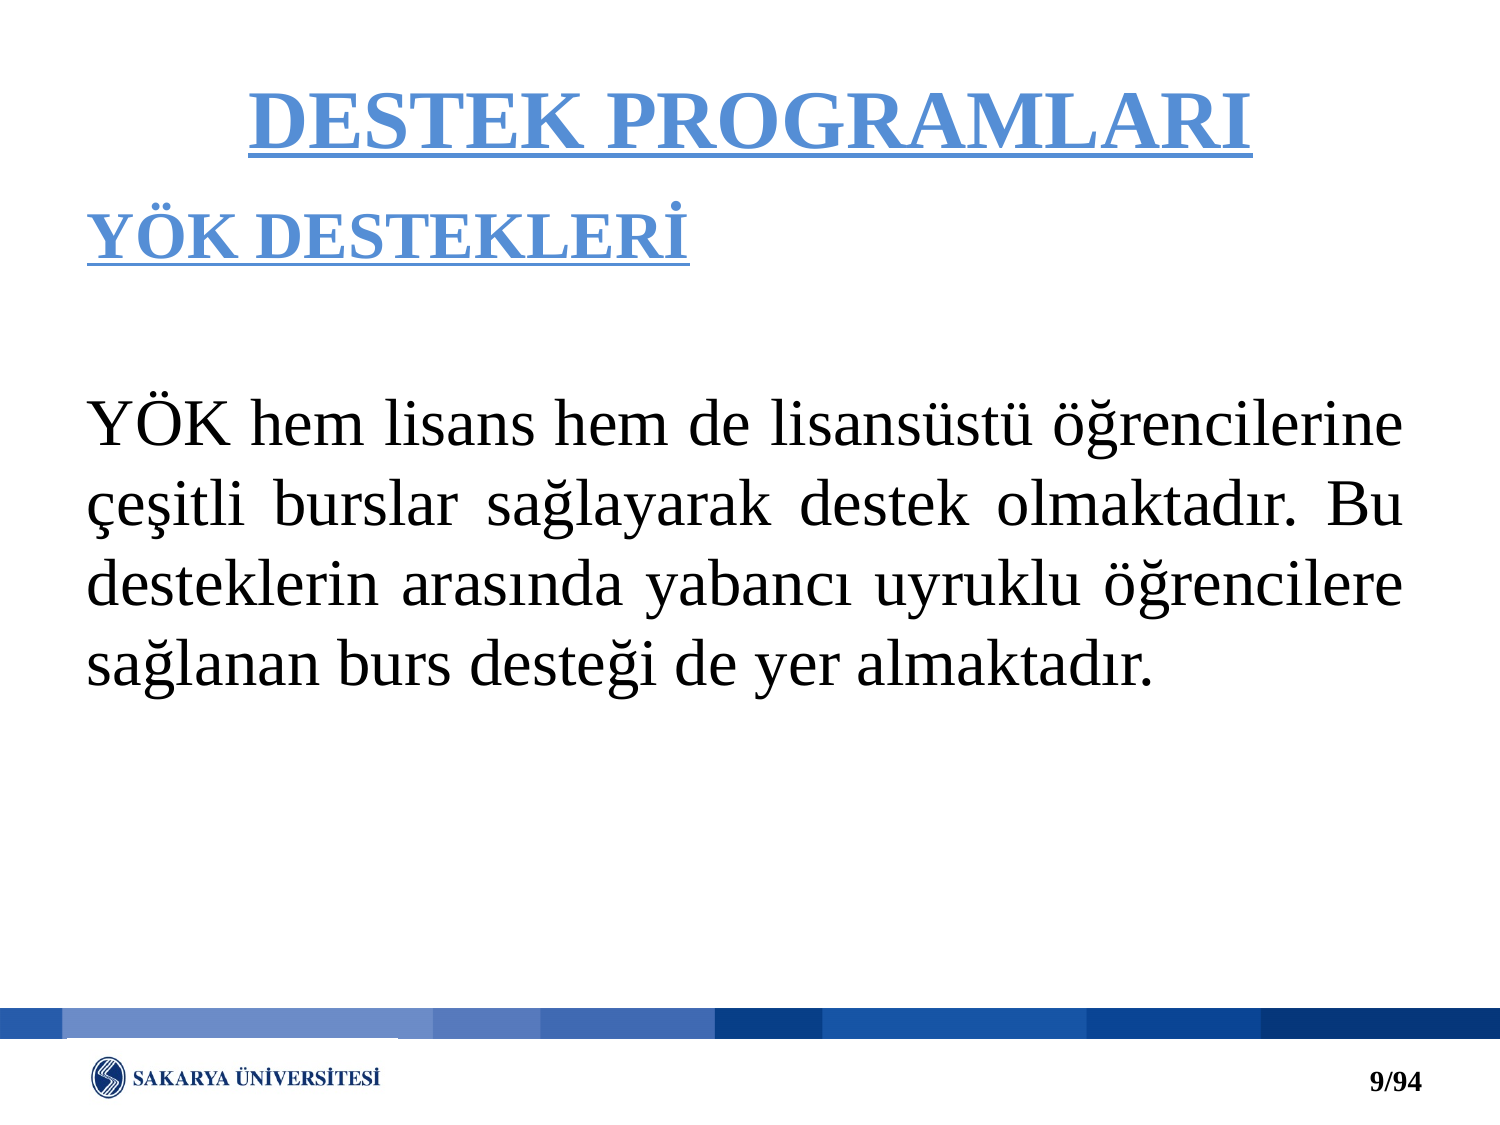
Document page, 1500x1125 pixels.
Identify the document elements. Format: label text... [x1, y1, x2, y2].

list YÖK DESTEKLERİ YÖK hem lisans hem de lisansüstü öğrencilerine çeşitli burslar sağlayarak destek olmaktadır. Bu desteklerin arasında yabancı uyruklu öğrencilere sağlanan burs desteği de yer almaktadır. [71, 184, 1422, 965]
title DESTEK PROGRAMLARI [75, 46, 1426, 185]
picture [0, 1007, 1500, 1115]
